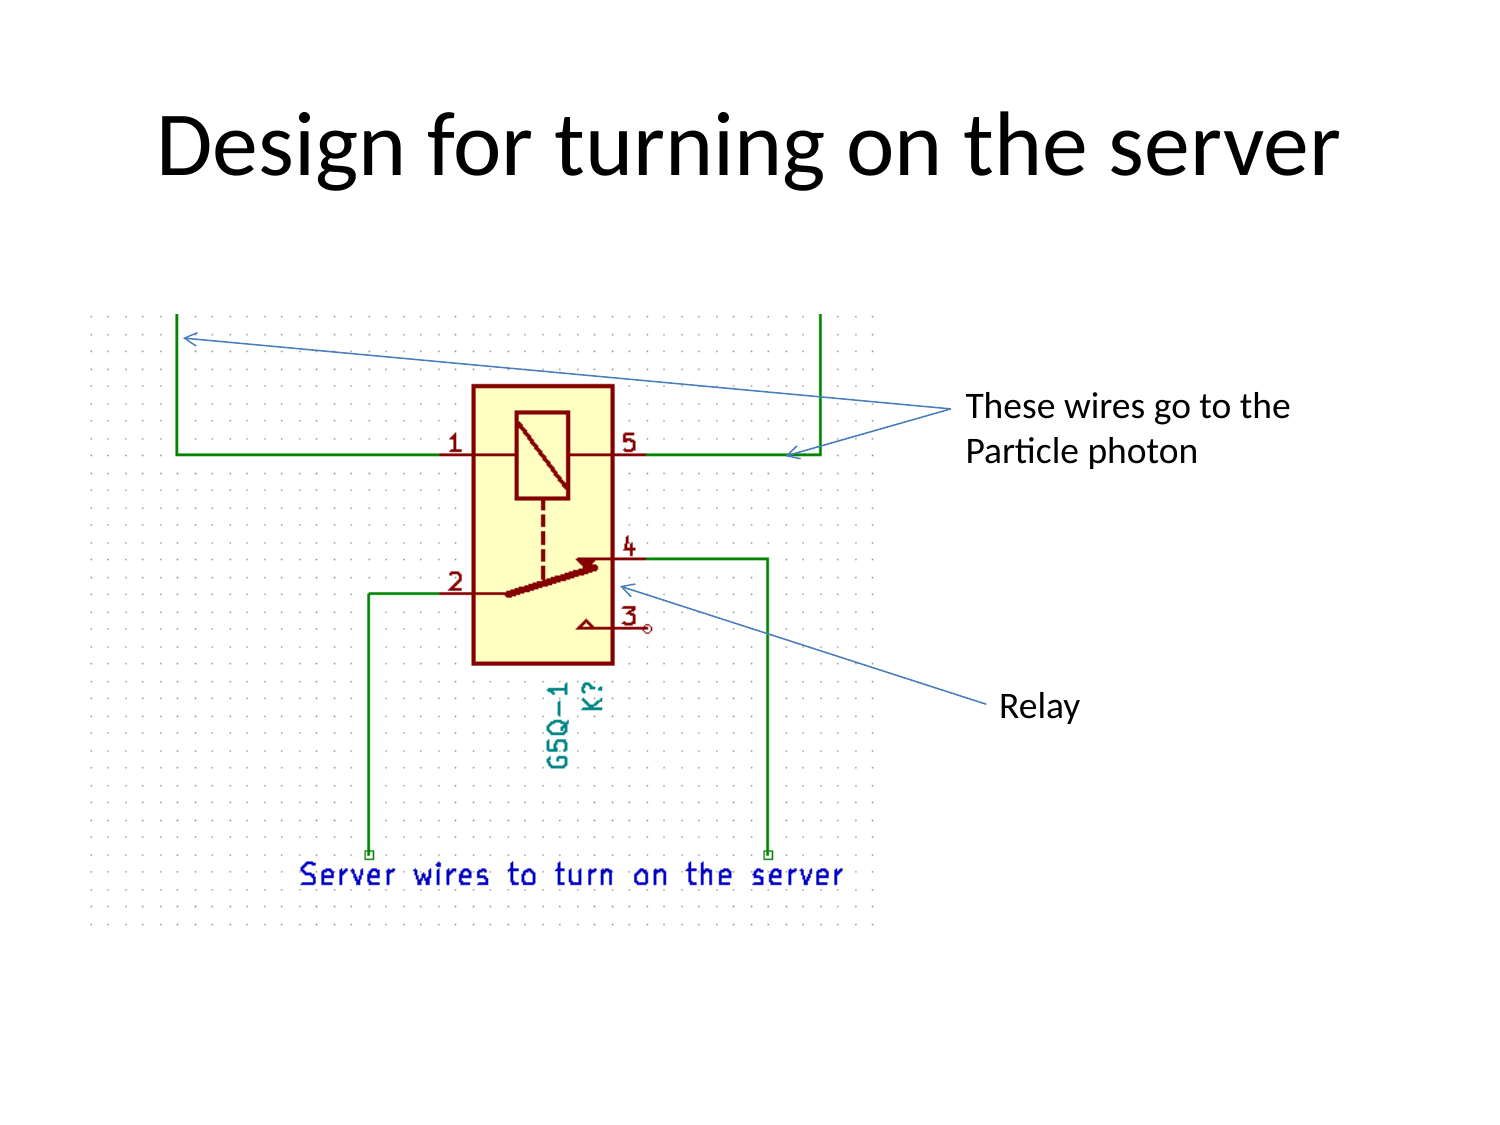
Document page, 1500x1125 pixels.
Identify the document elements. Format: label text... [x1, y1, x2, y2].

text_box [785, 416, 951, 457]
text_box These wires go to the Particle photon [950, 373, 1353, 479]
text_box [619, 585, 987, 705]
text_box Relay [984, 673, 1096, 734]
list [88, 314, 881, 930]
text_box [182, 337, 951, 410]
title Design for turning on the server [75, 45, 1425, 233]
